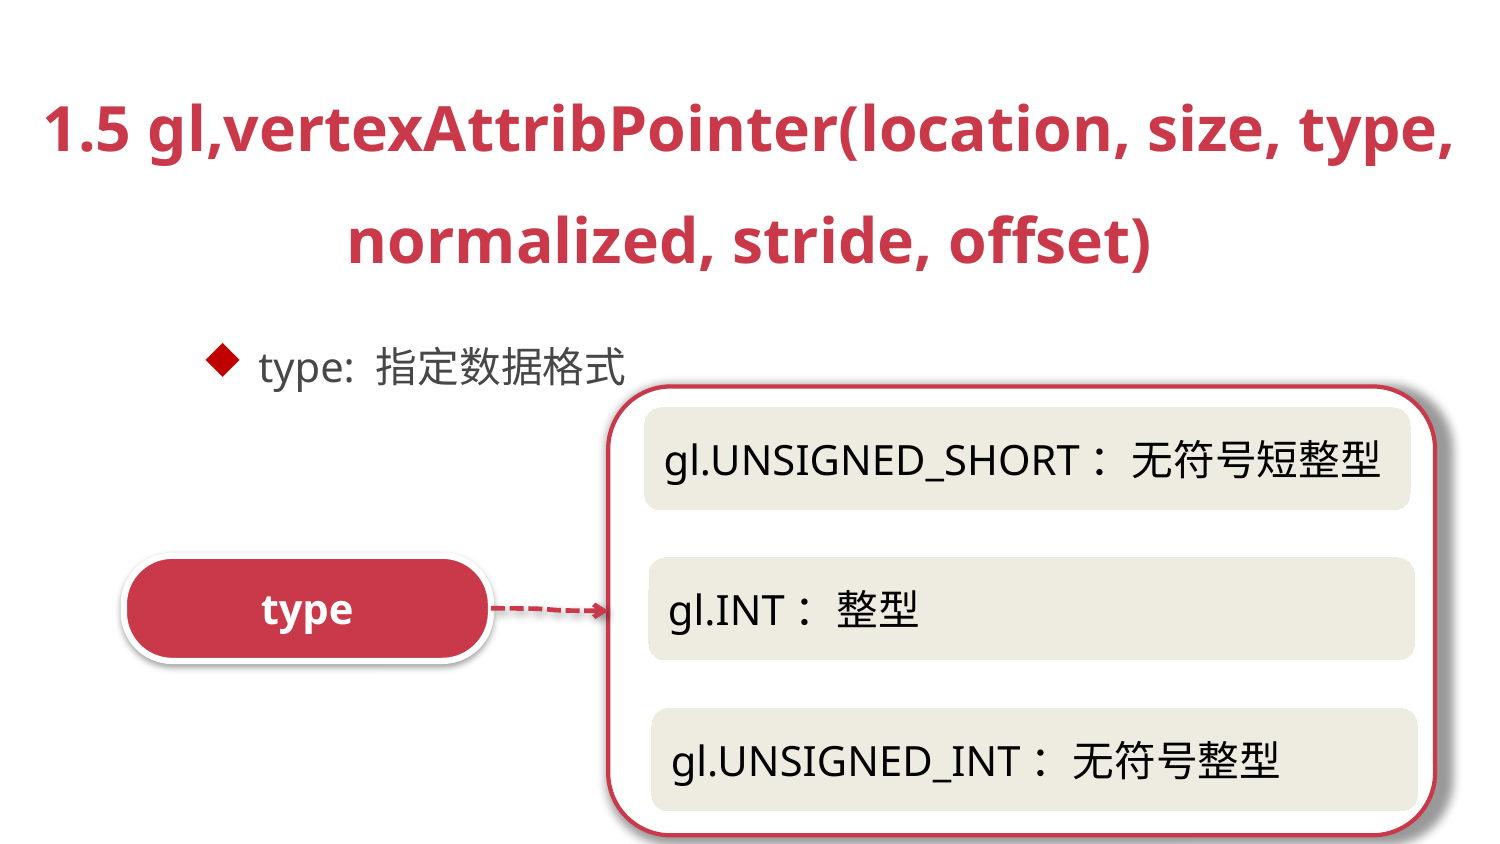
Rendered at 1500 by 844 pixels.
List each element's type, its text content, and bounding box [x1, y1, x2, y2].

text_box gl.UNSIGNED_INT：无符号整型 [650, 707, 1419, 812]
text_box 1.5 gl,vertexAttribPointer(location, size, type, normalized, stride, offset) [0, 43, 1500, 284]
text_box type: 指定数据格式 [112, 333, 1463, 399]
text_box gl.INT：整型 [647, 556, 1416, 661]
text_box gl.UNSIGNED_SHORT：无符号短整型 [643, 406, 1412, 511]
text_box [608, 386, 1436, 836]
text_box type [123, 555, 491, 661]
